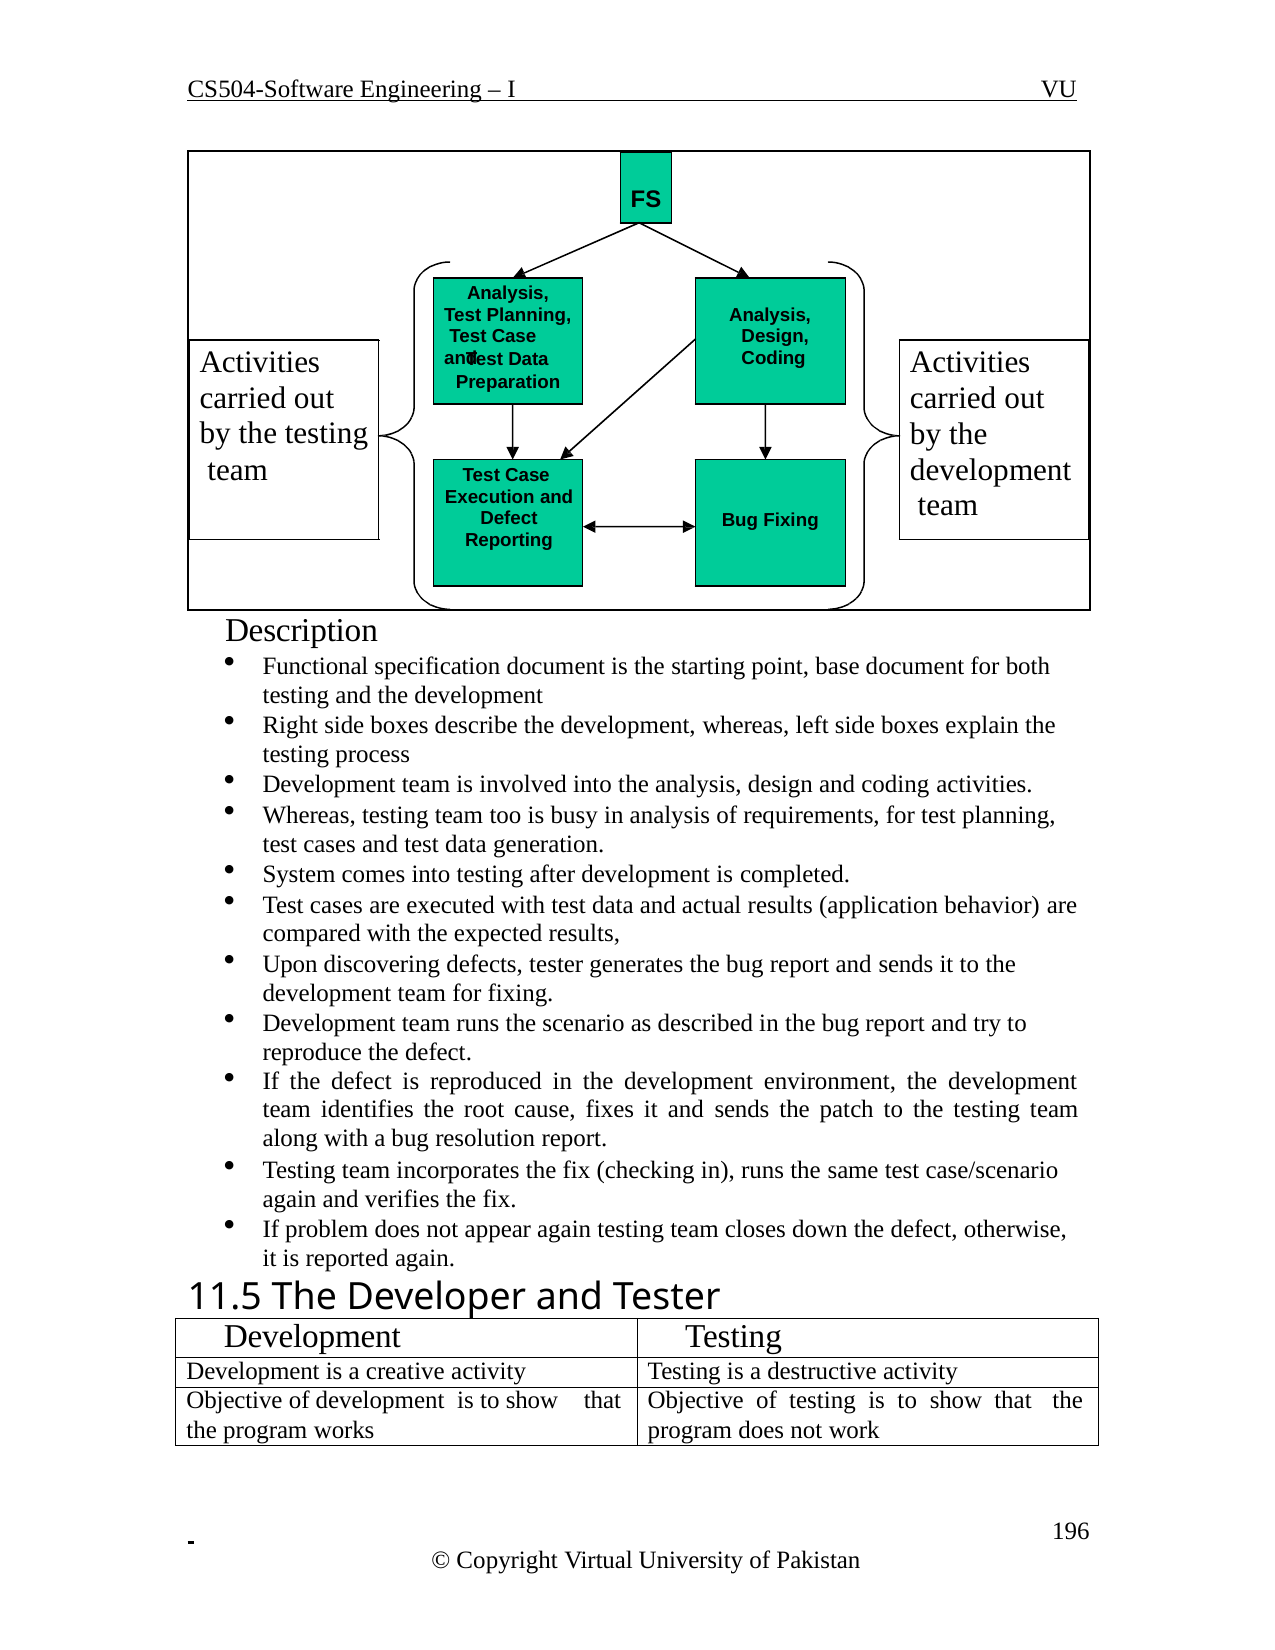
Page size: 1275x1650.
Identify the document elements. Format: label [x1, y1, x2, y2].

text_box [185, 150, 1091, 1317]
table_header [638, 1319, 1098, 1357]
table_cell [638, 1358, 1098, 1387]
slide_number [185, 1509, 1092, 1650]
table_cell [176, 1358, 637, 1387]
table_cell [176, 1388, 637, 1445]
text_box [185, 72, 1080, 103]
table_cell [638, 1388, 1098, 1445]
table_header [176, 1319, 637, 1357]
